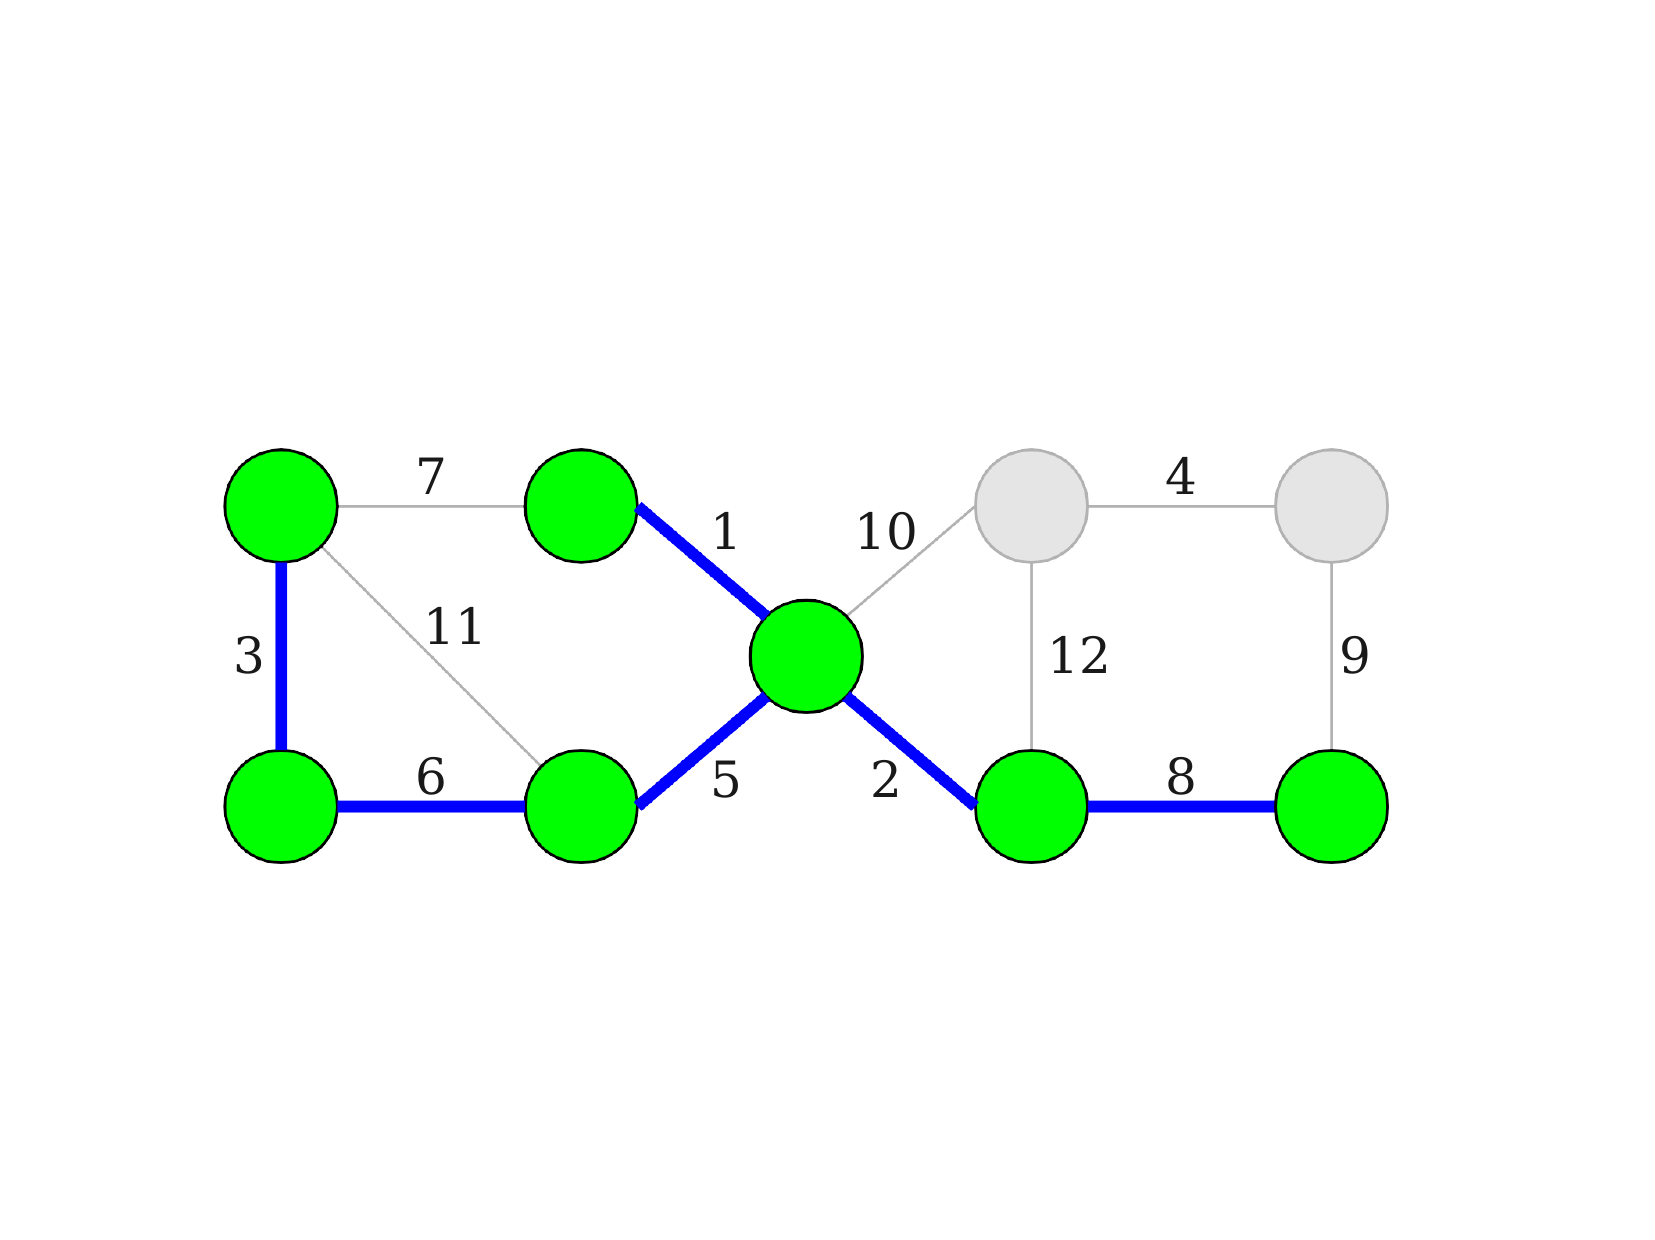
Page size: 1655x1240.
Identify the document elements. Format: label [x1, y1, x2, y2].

text_box [223, 442, 1389, 864]
